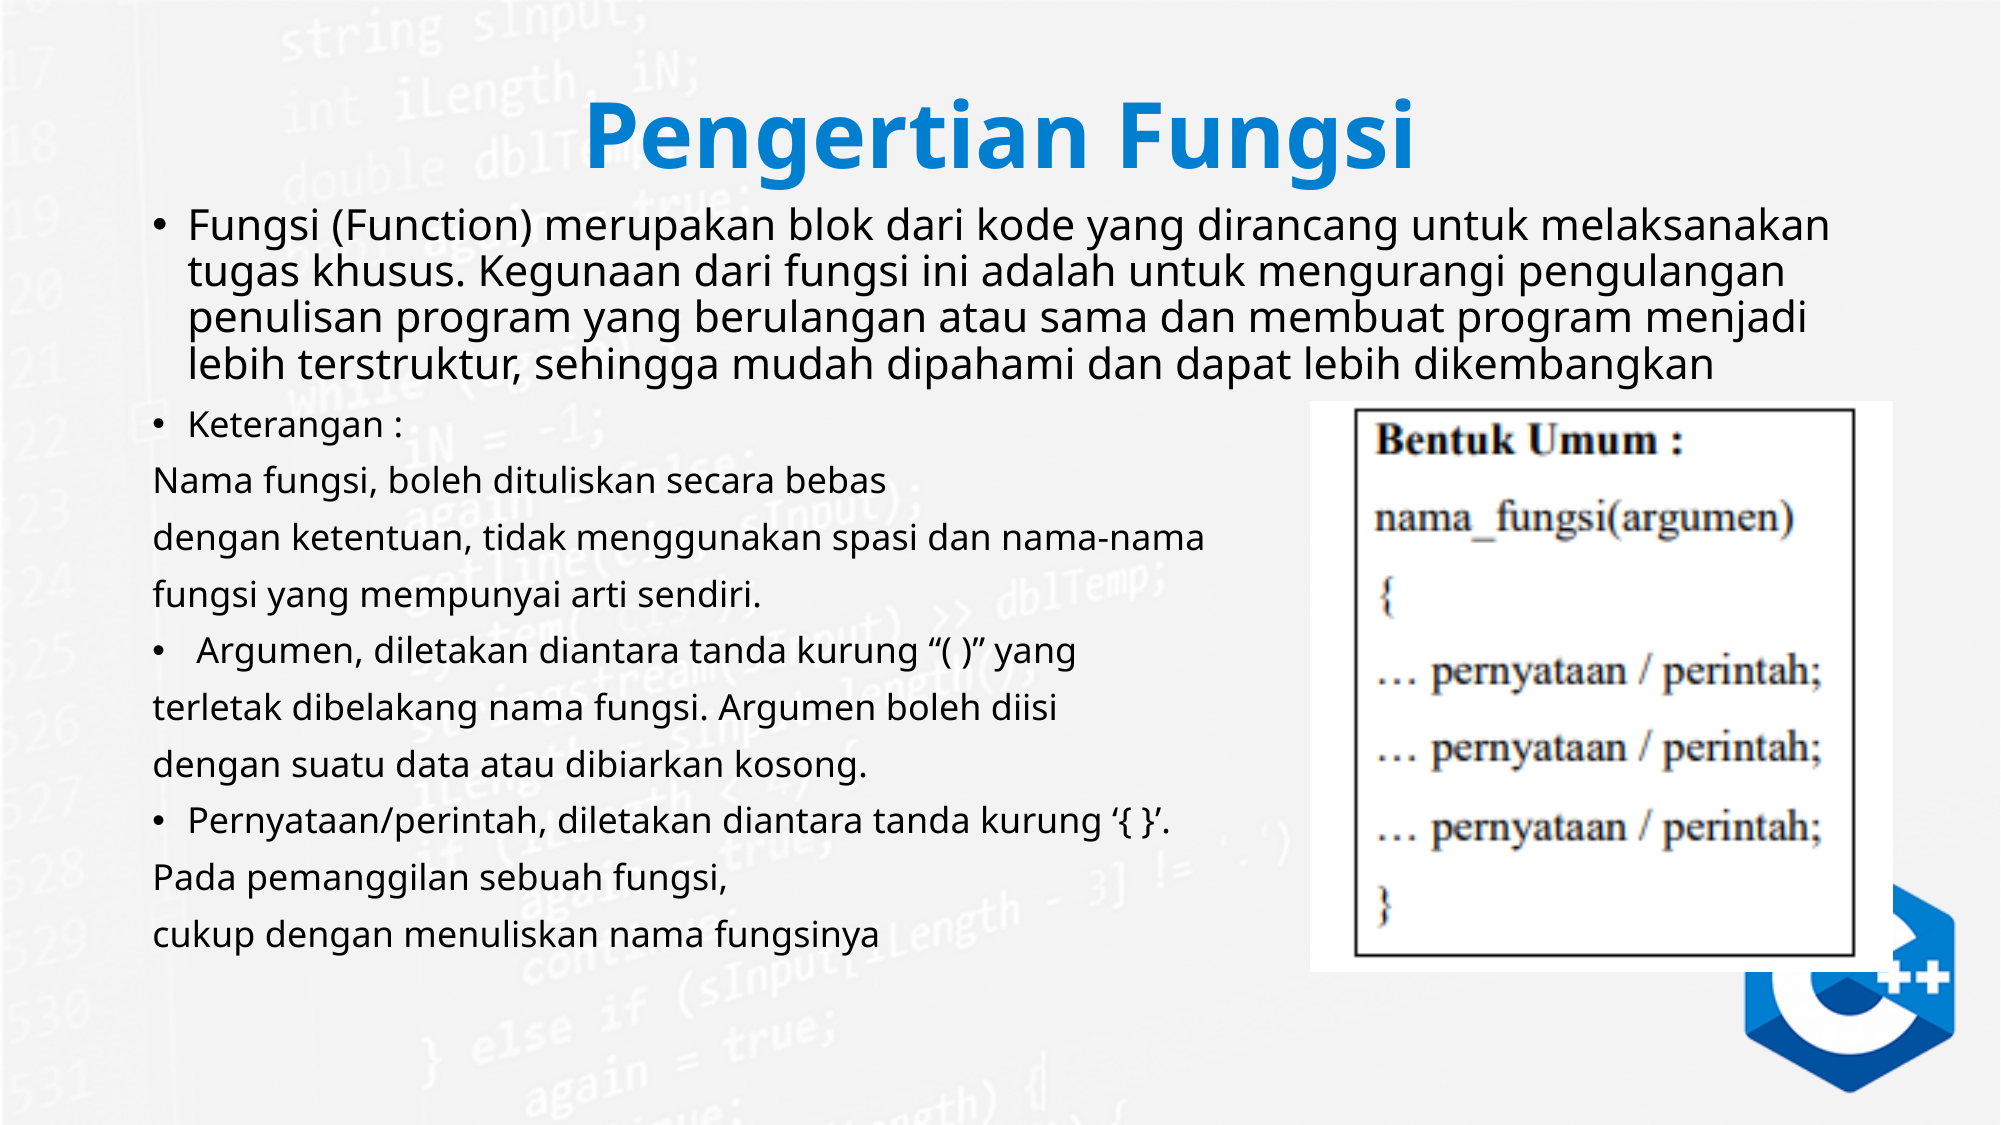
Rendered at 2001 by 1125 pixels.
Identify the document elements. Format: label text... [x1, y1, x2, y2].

title Pengertian Fungsi [137, 59, 1863, 195]
picture [0, 0, 2001, 1125]
list Fungsi (Function) merupakan blok dari kode yang dirancang untuk melaksanakan tugas khusus. Kegunaan dari fungsi ini adalah untuk mengurangi pengulangan penulisan program yang berulangan atau sama dan membuat program menjadi lebih terstruktur, sehingga mudah dipahami dan dapat lebih dikembangkan Keterangan : Nama fungsi, boleh dituliskan secara bebas dengan ketentuan, tidak menggunakan spasi dan nama-nama fungsi yang mempunyai arti sendiri. Argumen, diletakan diantara tanda kurung “( )” yang terletak dibelakang nama fungsi. Argumen boleh diisi dengan suatu data atau dibiarkan kosong. Pernyataan/perintah, diletakan diantara tanda kurung ‘{ }’. Pada pemanggilan sebuah fungsi, cukup dengan menuliskan nama fungsinya [137, 195, 1863, 1014]
